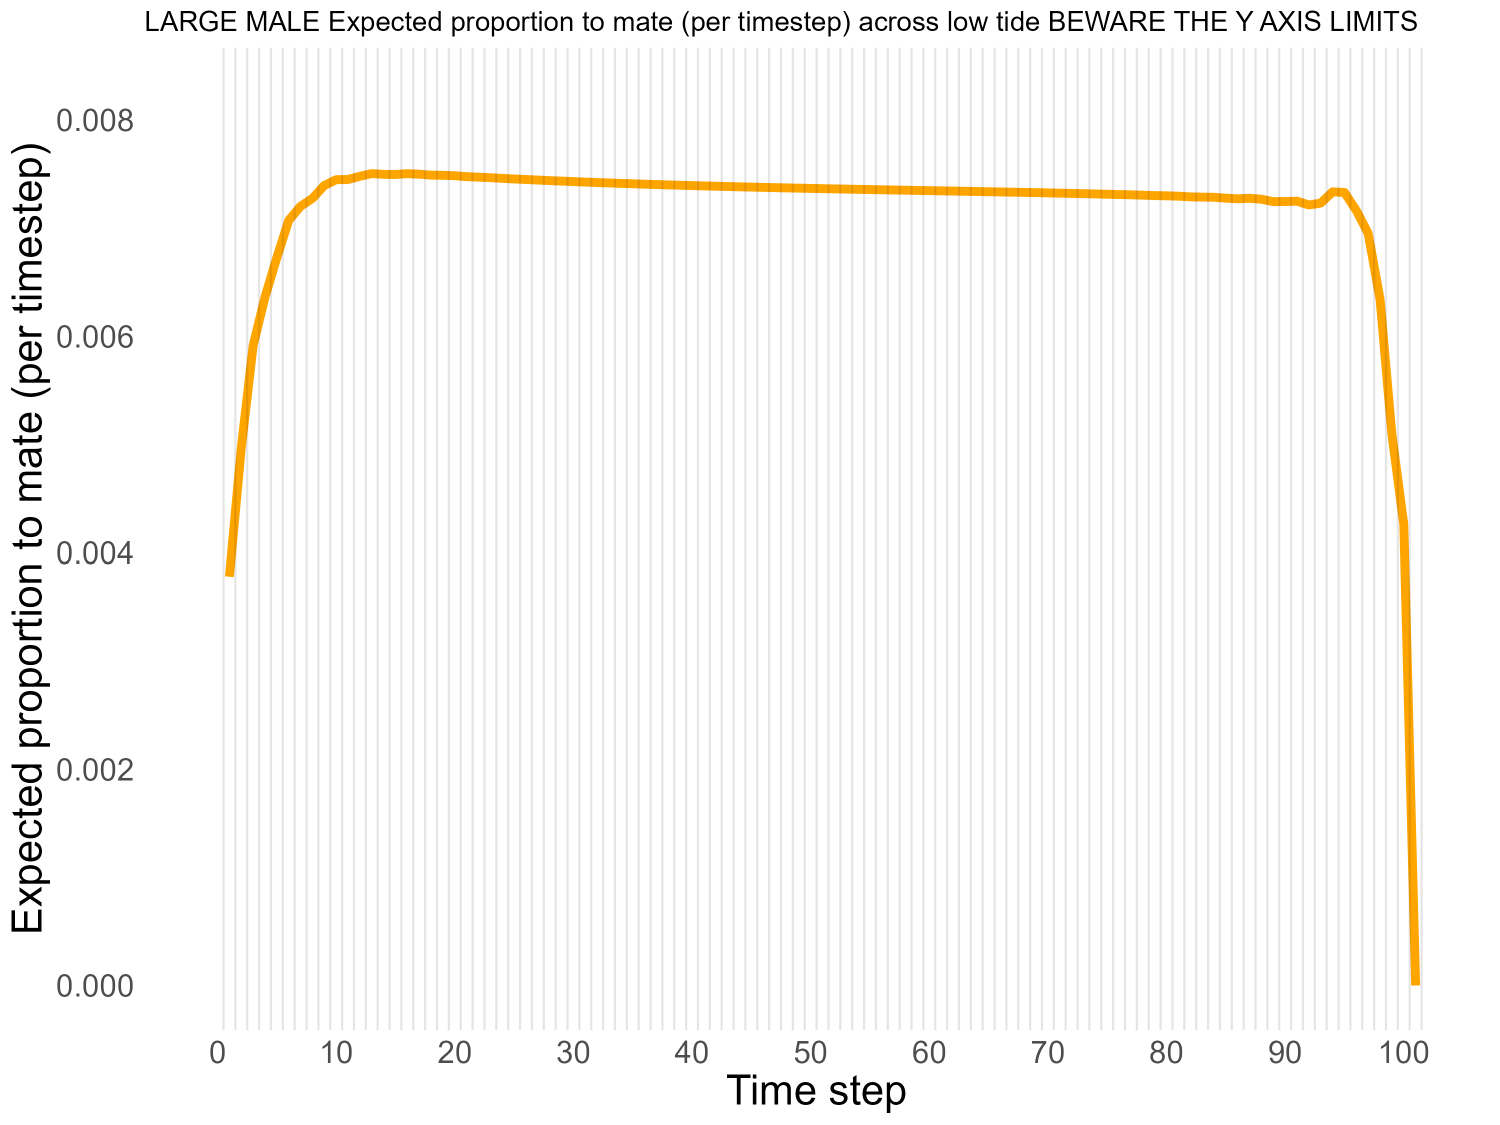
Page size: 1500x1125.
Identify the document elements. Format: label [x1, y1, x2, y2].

list [0, 0, 1500, 1125]
